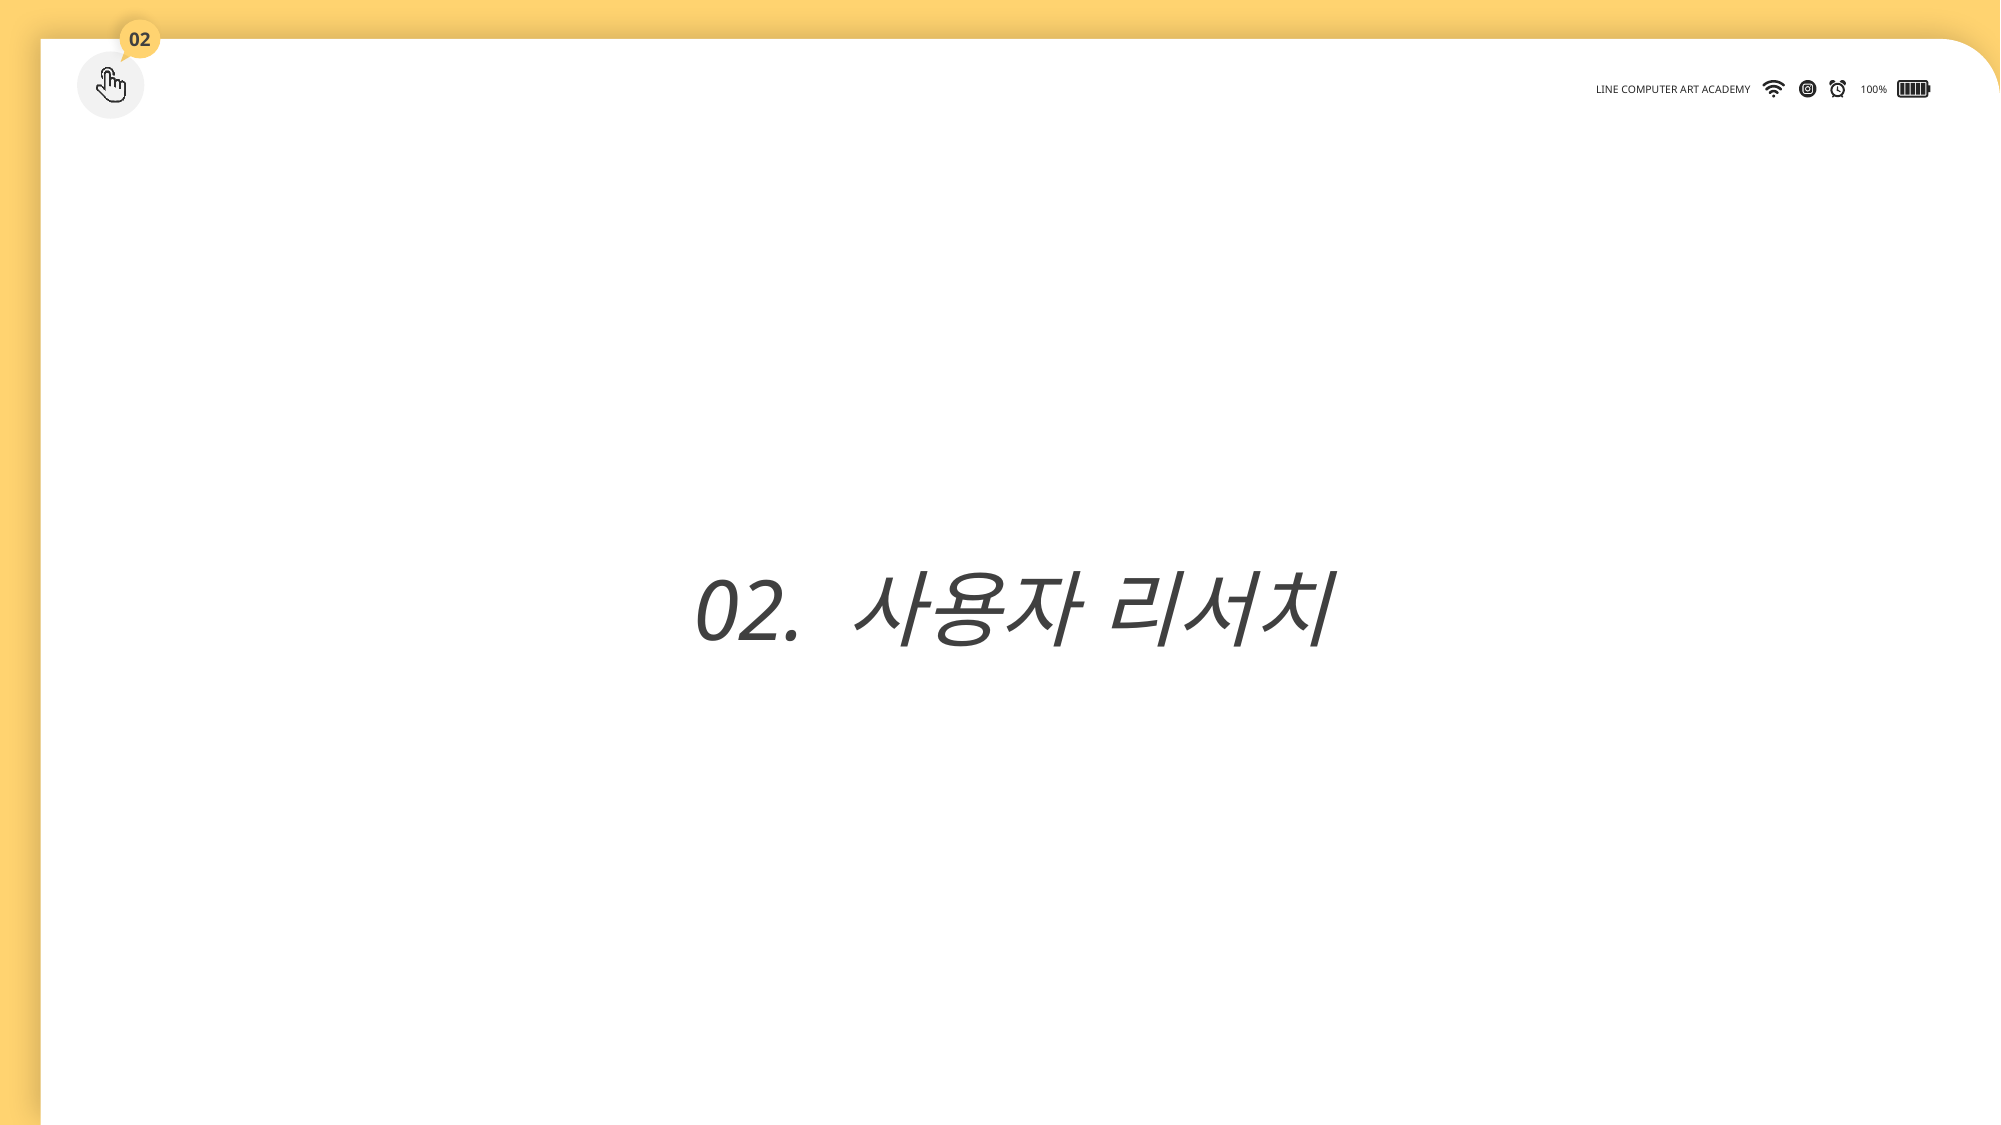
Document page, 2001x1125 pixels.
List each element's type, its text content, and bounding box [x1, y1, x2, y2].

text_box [77, 51, 145, 119]
text_box 02 [118, 18, 162, 59]
text_box 02. 사용자 리서치 [39, 37, 2000, 1125]
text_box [1580, 75, 1931, 104]
